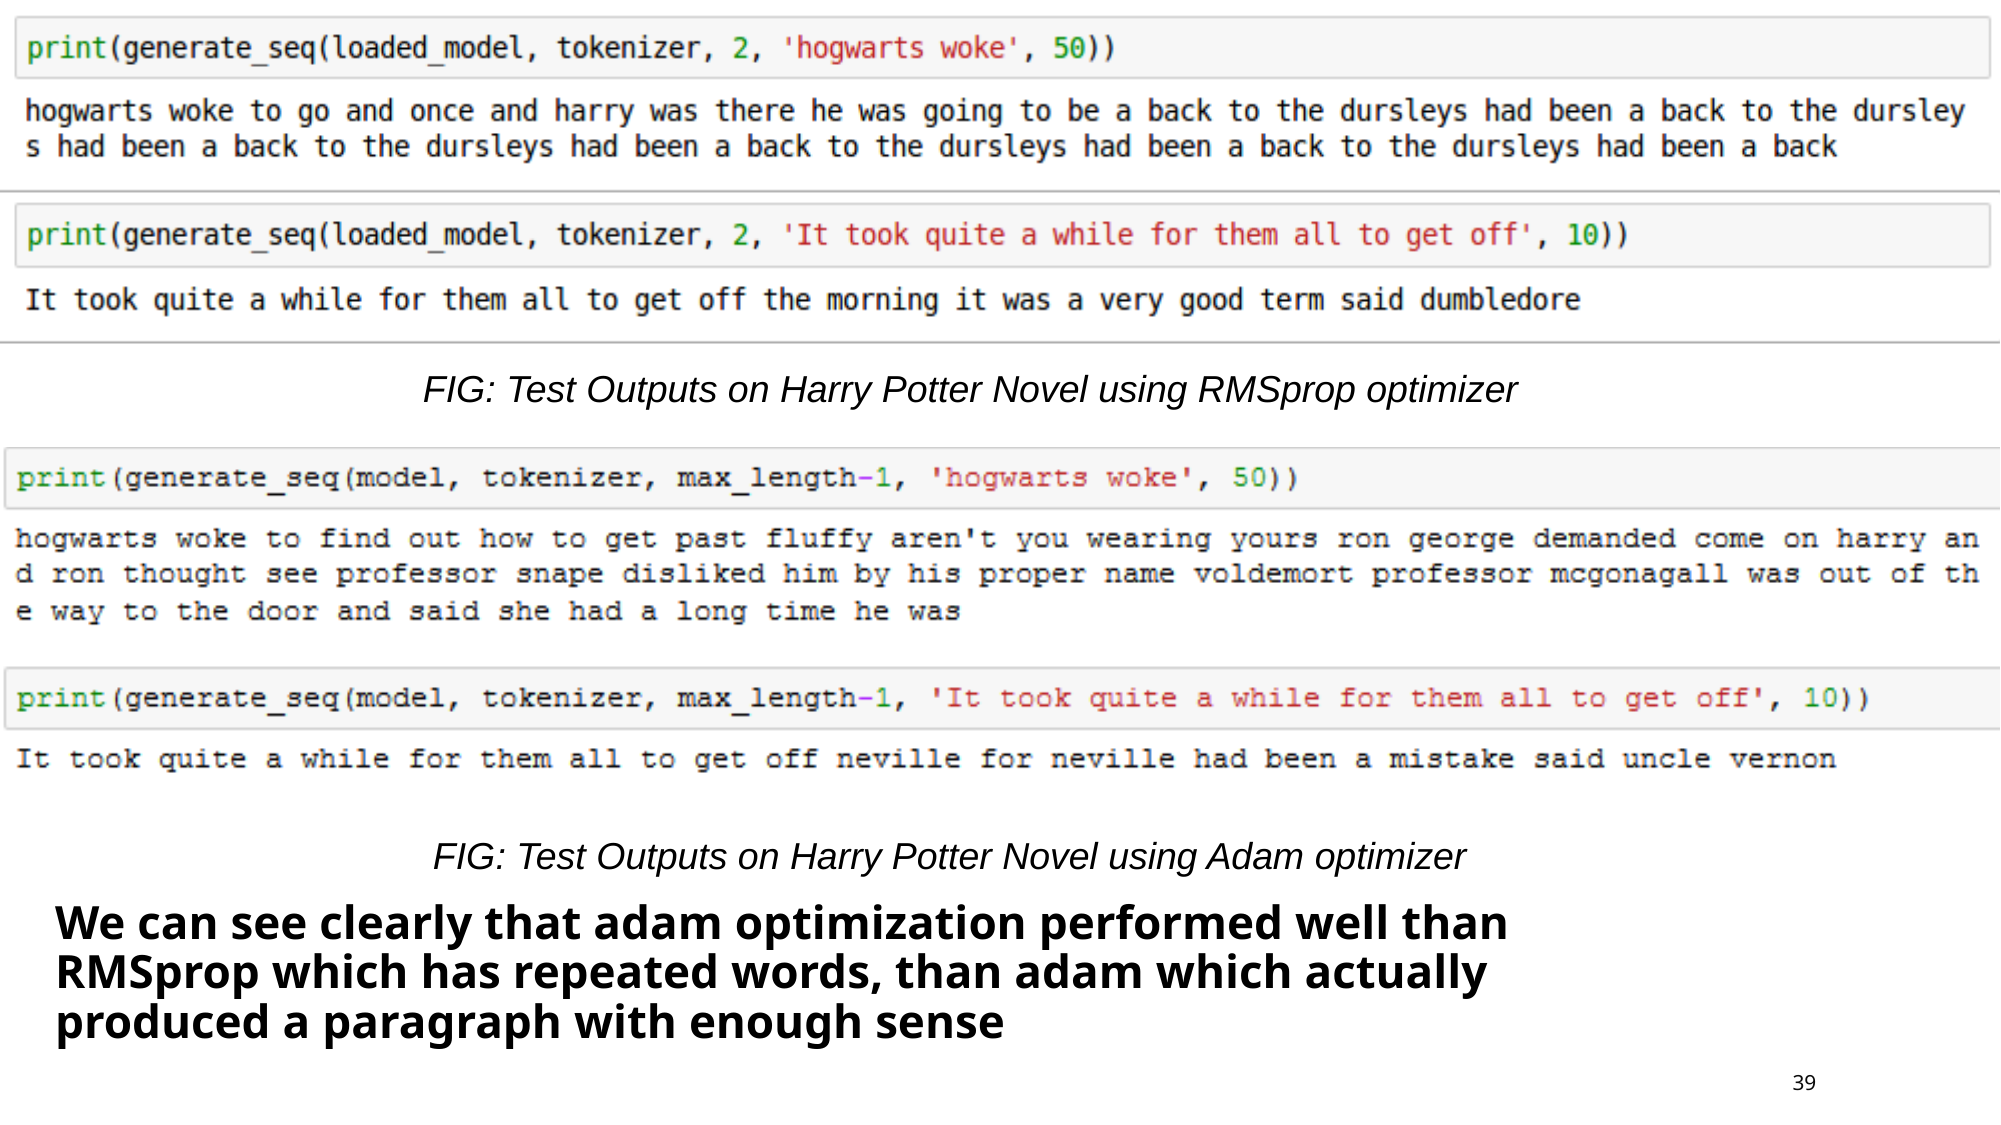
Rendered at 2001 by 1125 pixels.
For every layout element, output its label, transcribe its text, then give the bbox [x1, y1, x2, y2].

picture [0, 0, 2000, 354]
slide_number ‹#› [1777, 1061, 1938, 1107]
text_box FIG: Test Outputs on Harry Potter Novel using Adam optimizer [206, 816, 1693, 898]
list We can see clearly that adam optimization performed well than RMSprop which has repeated words, than adam which actually produced a paragraph with enough sense [40, 884, 1635, 1107]
text_box FIG: Test Outputs on Harry Potter Novel using RMSprop optimizer [164, 364, 1778, 431]
picture [0, 447, 2000, 801]
